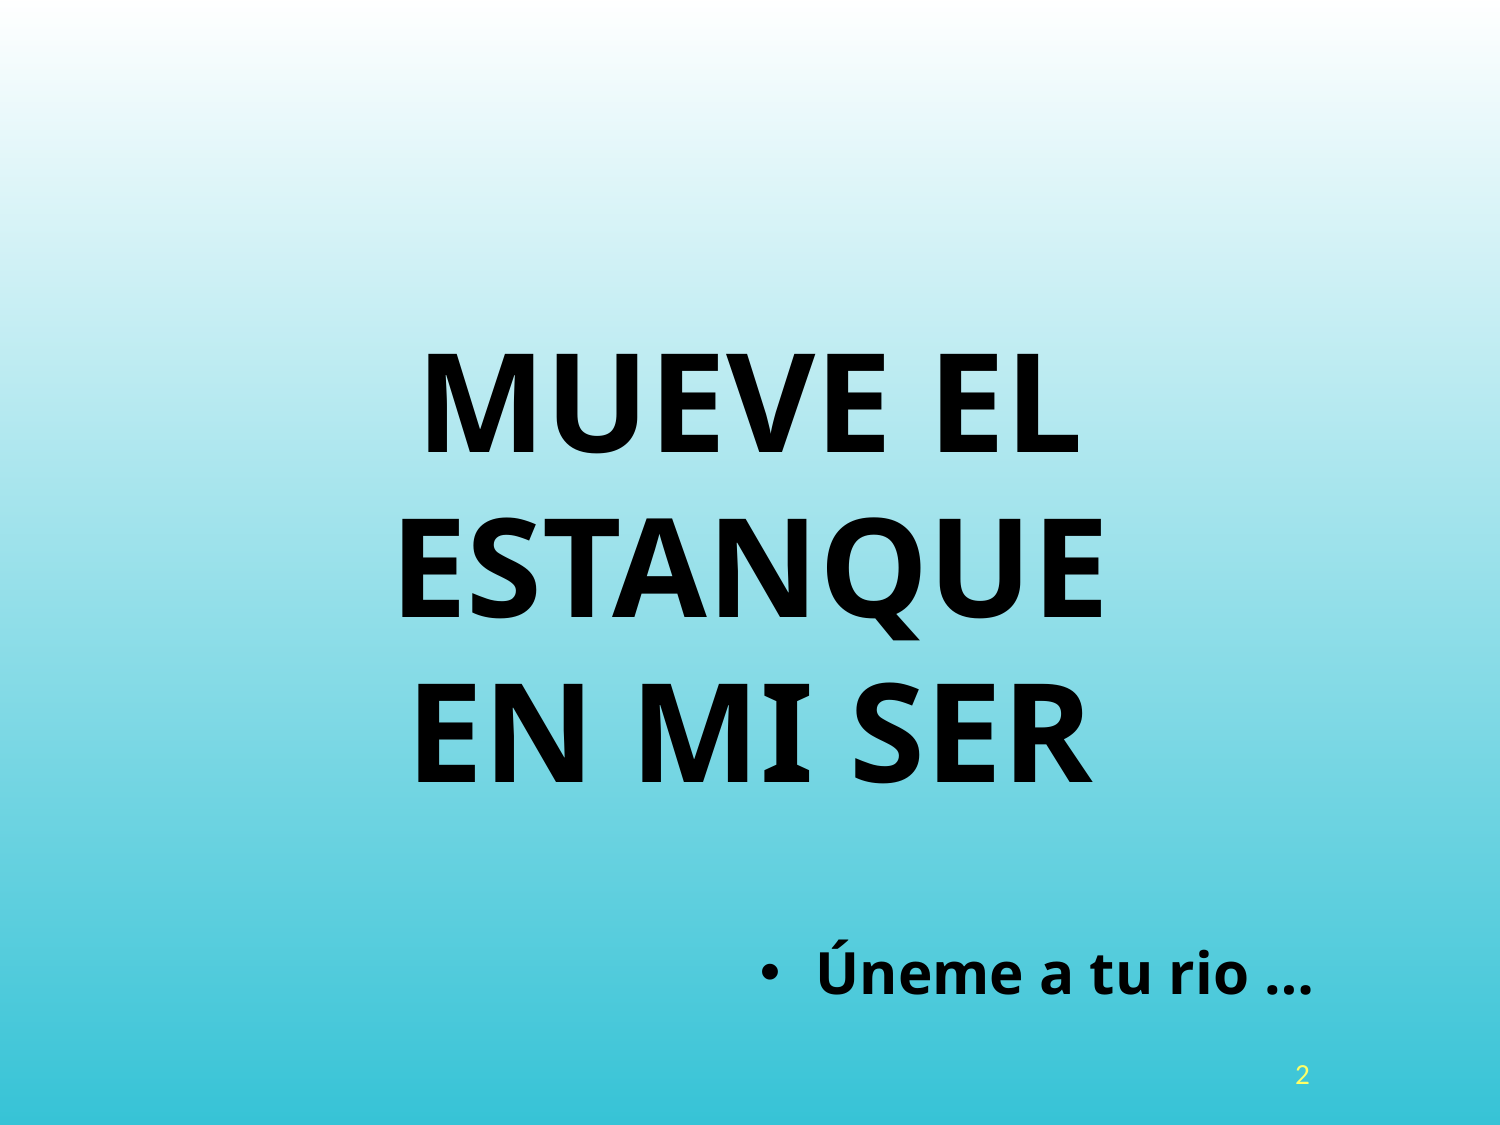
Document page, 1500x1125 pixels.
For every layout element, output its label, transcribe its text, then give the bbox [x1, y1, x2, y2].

text_box MUEVE EL ESTANQUE EN MI SER [74, 468, 1425, 657]
text_box <número> [974, 1042, 1325, 1103]
text_box Úneme a tu rio … [478, 928, 1329, 1012]
